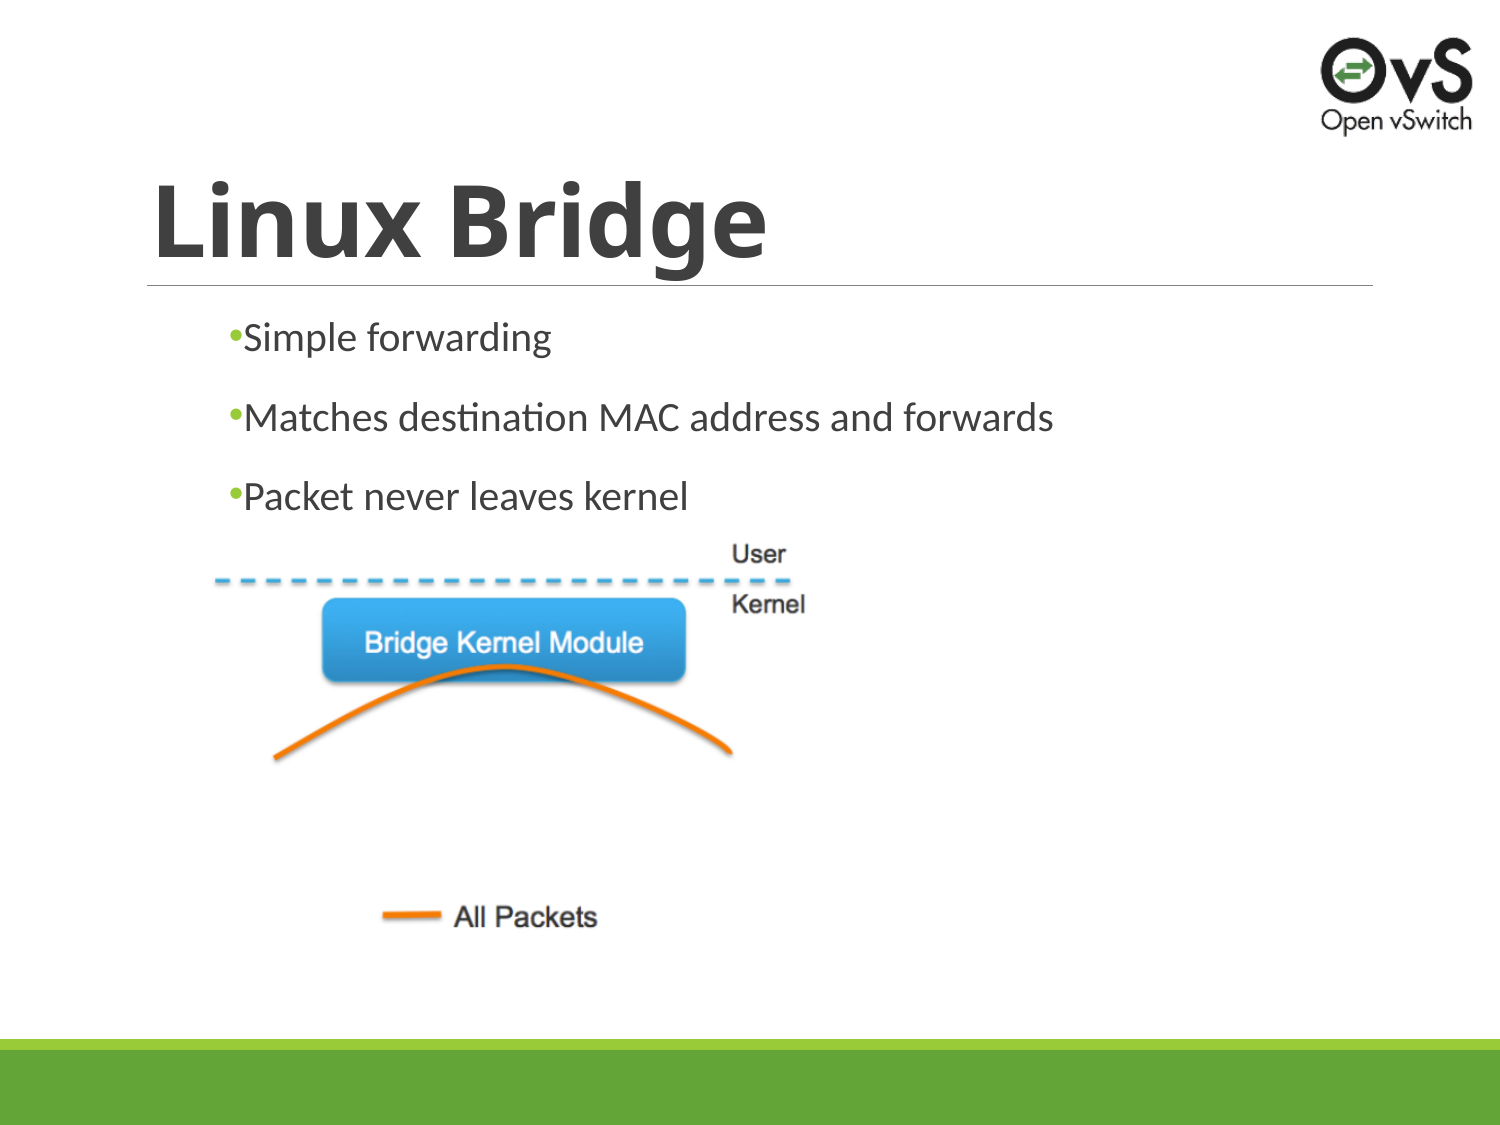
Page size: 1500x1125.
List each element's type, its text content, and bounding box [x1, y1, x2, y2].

title Linux Bridge [135, 47, 1373, 285]
picture [204, 539, 817, 951]
picture [1313, 30, 1481, 140]
list Simple forwarding Matches destination MAC address and forwards Packet never leaves kernel [185, 302, 1373, 1038]
